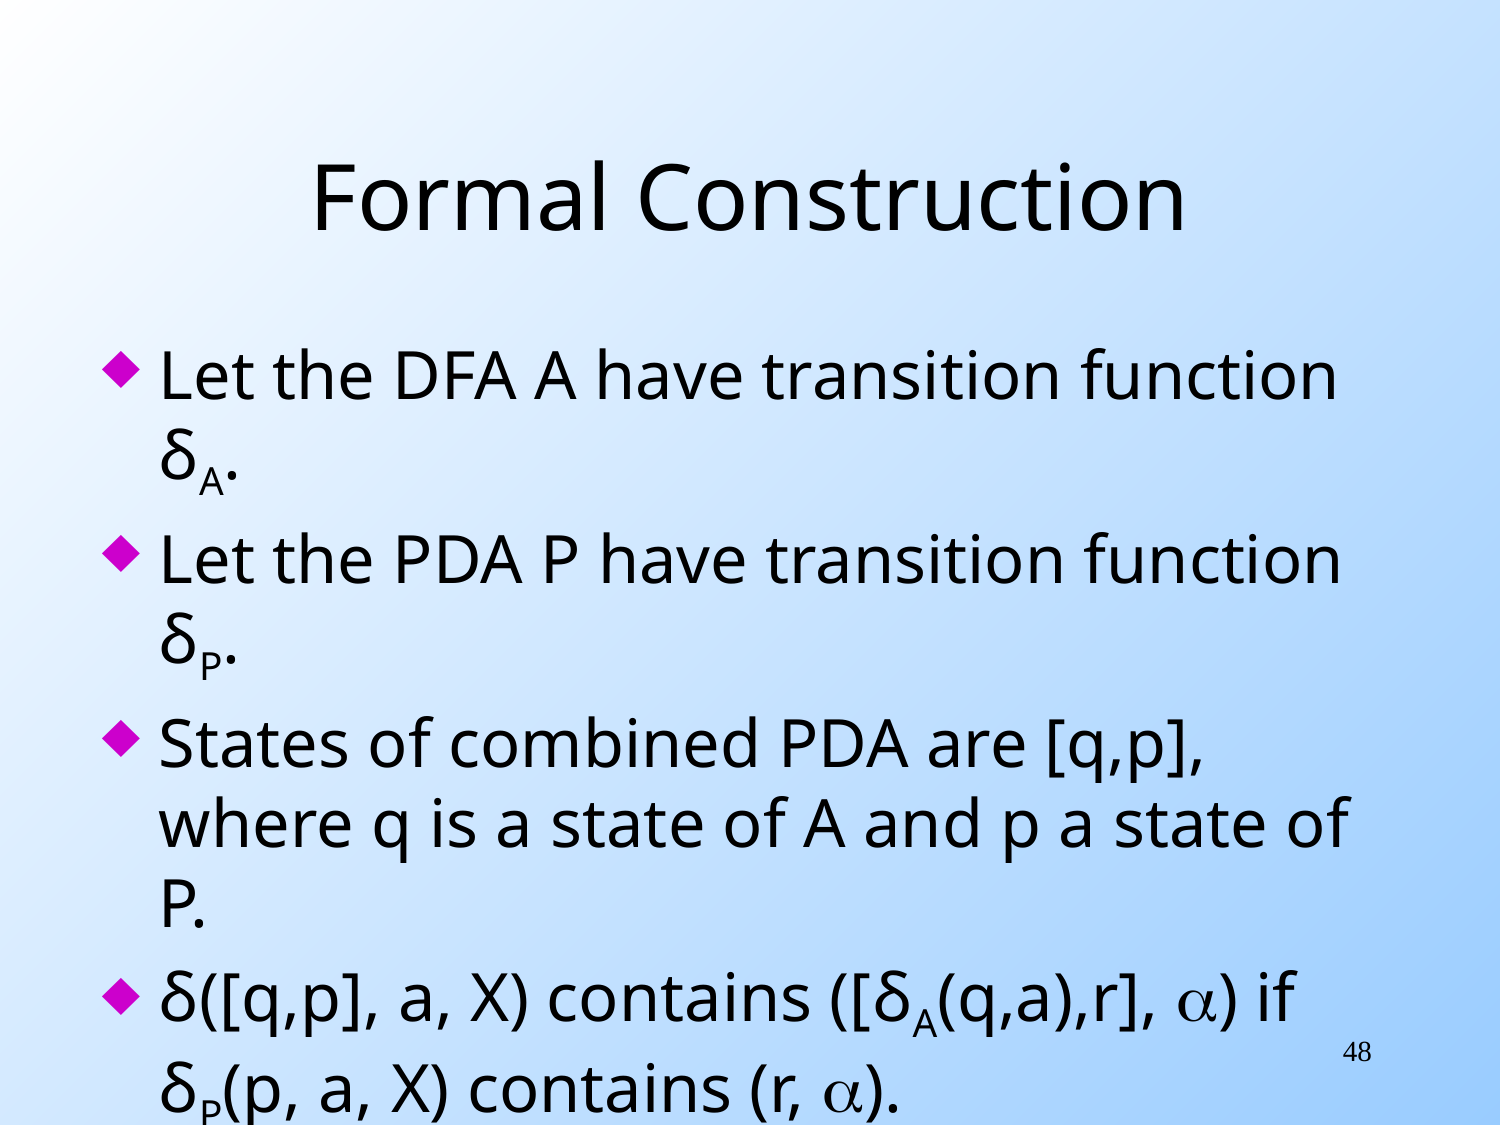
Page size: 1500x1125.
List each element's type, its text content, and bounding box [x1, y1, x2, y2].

title Formal Construction [112, 99, 1388, 288]
list Let the DFA A have transition function δA. Let the PDA P have transition function δP. States of combined PDA are [q,p], where q is a state of A and p a state of P. δ([q,p], a, X) contains ([δA(q,a),r], ) if δP(p, a, X) contains (r, ). Note a could be , in which case δA(q,a) = q. [87, 324, 1425, 1000]
slide_number 48 [1074, 1025, 1388, 1100]
